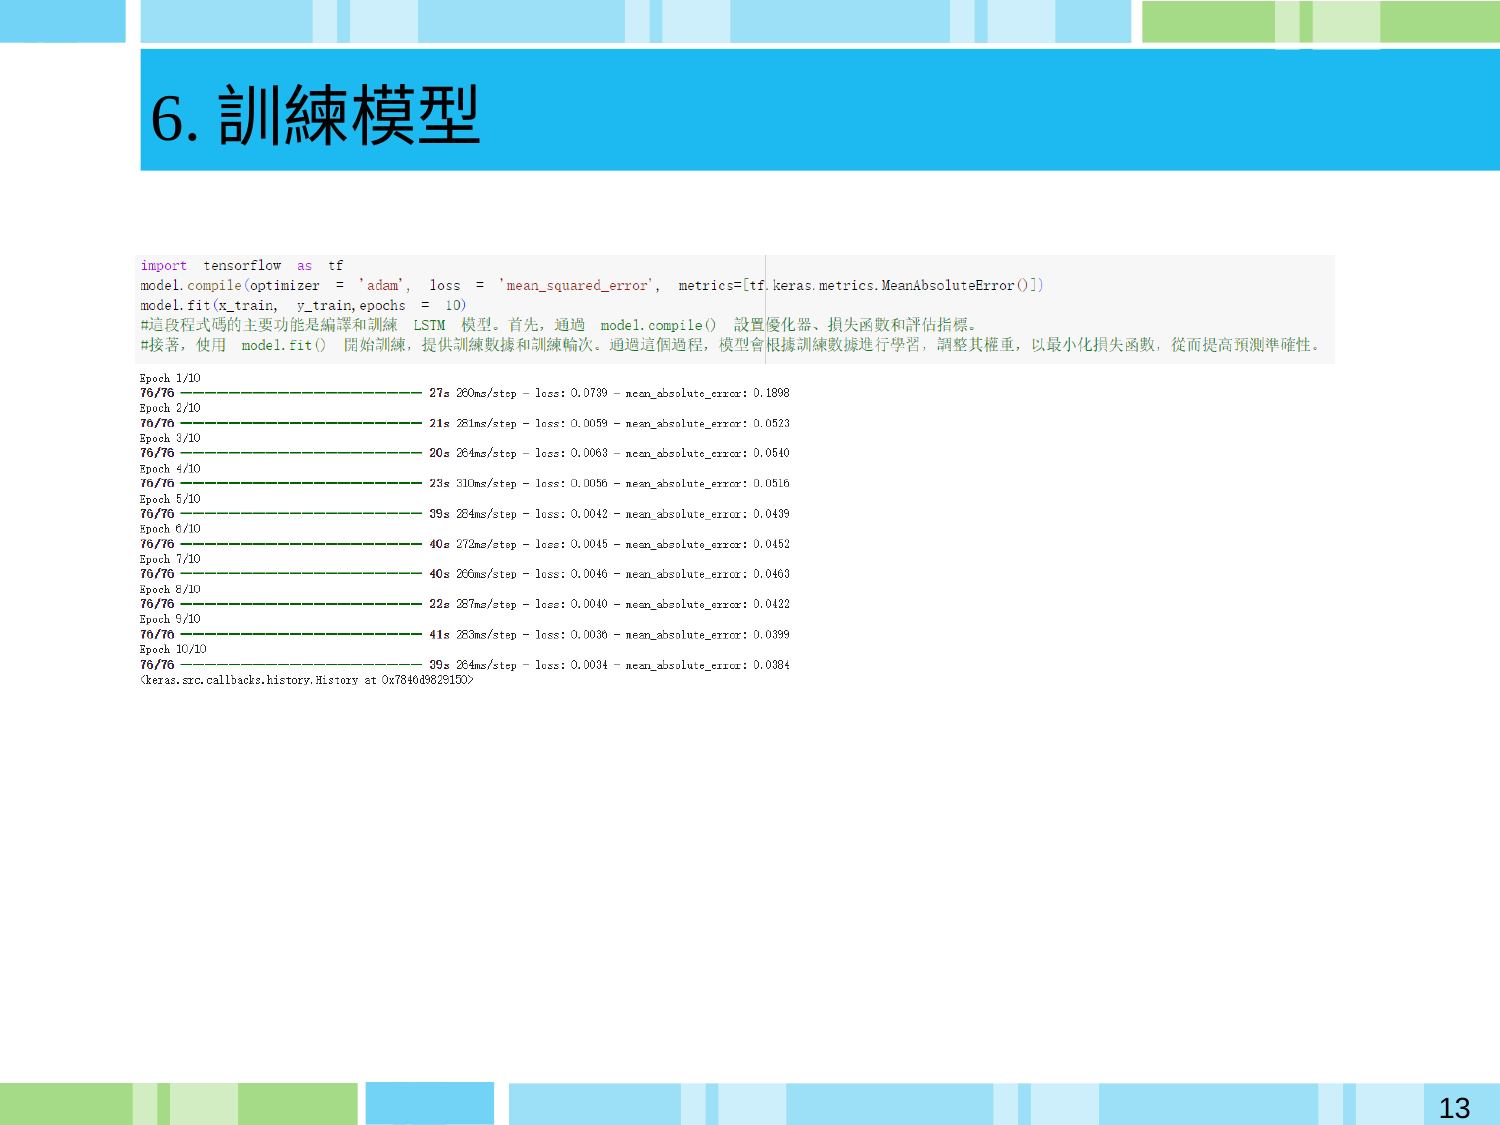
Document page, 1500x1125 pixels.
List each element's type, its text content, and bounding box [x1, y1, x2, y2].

picture [135, 255, 1335, 691]
slide_number 13 [1407, 1082, 1500, 1125]
text_box 6.訓練模型 [135, 66, 1500, 161]
